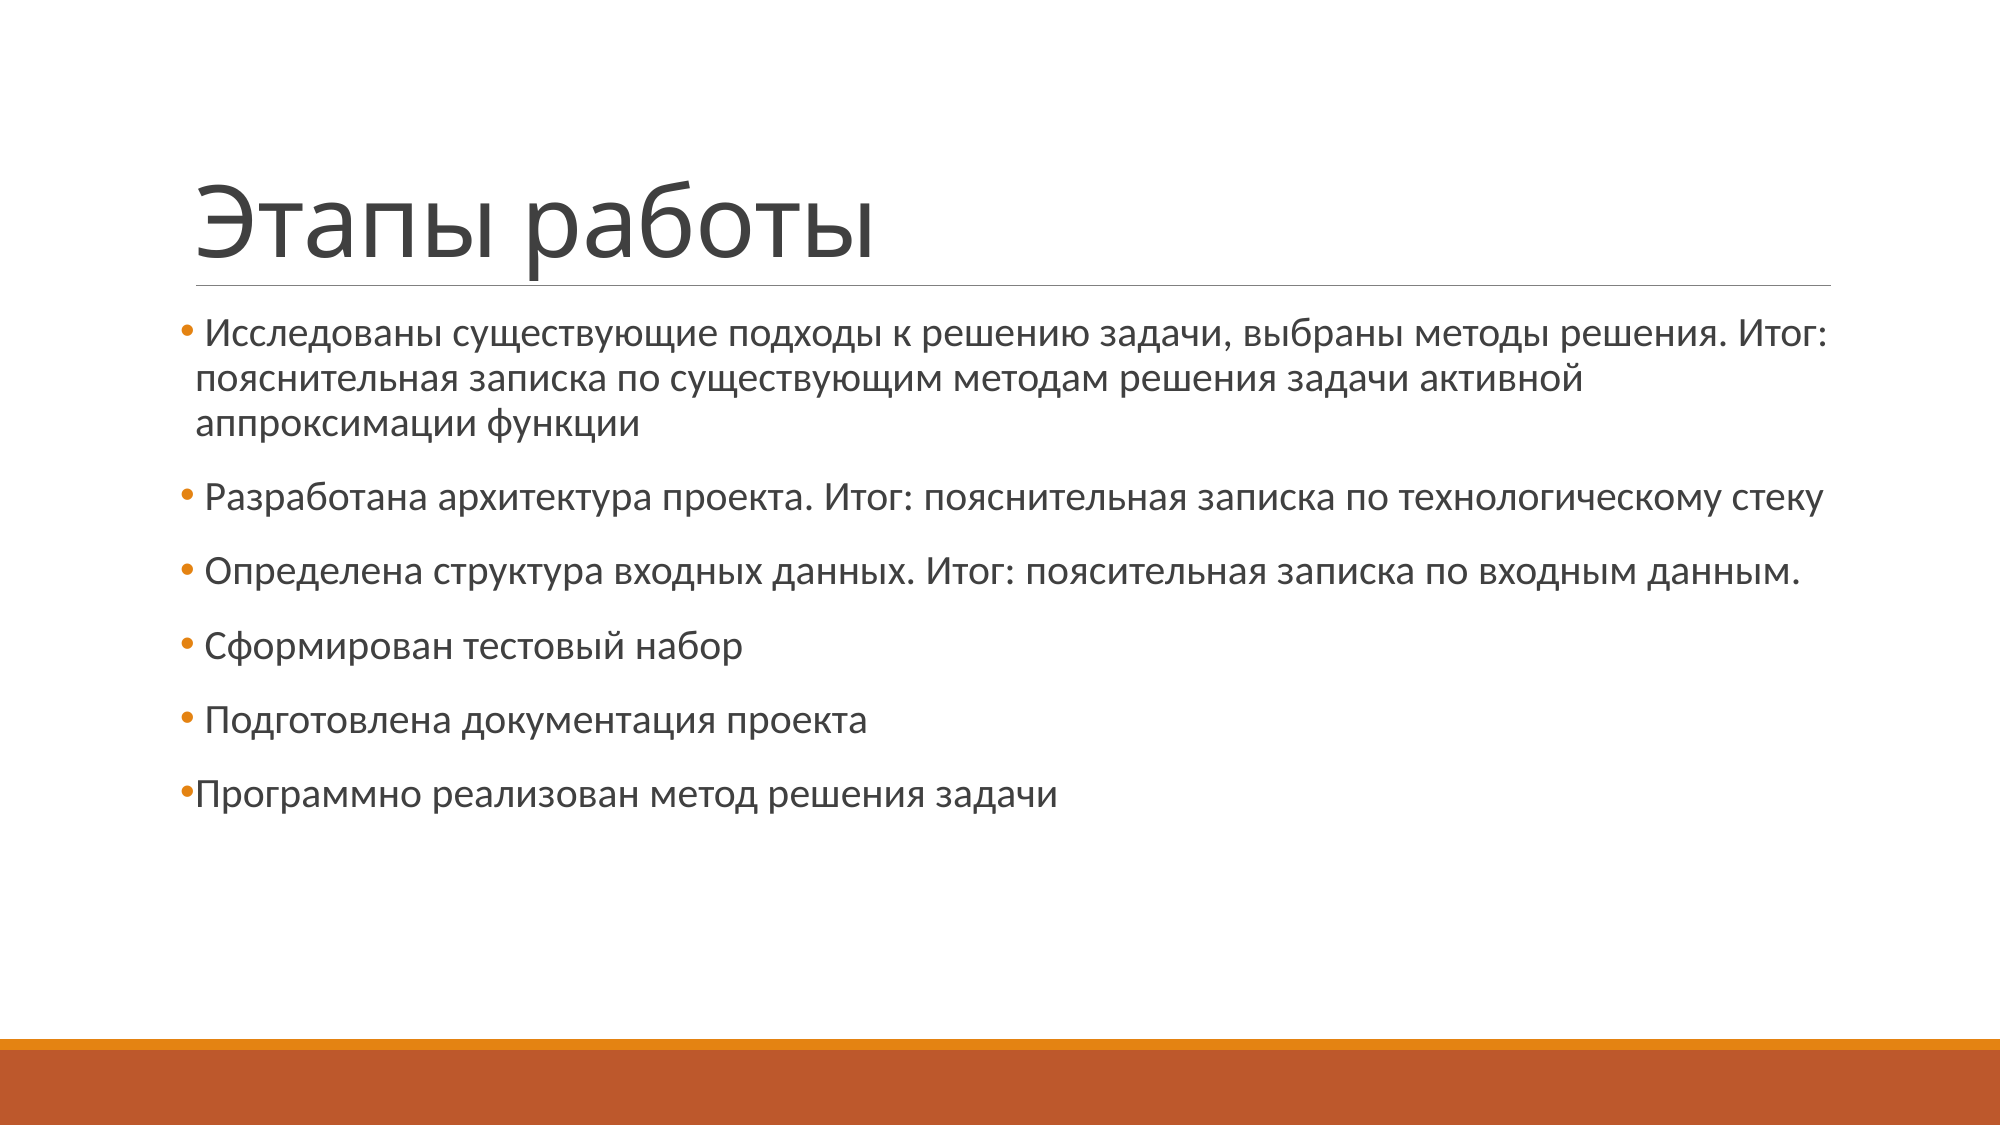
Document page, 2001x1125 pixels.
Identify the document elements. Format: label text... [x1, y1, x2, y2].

title Этапы работы [180, 47, 1830, 285]
list Исследованы существующие подходы к решению задачи, выбраны методы решения. Итог: пояснительная записка по существующим методам решения задачи активной аппроксимации функции Разработана архитектура проекта. Итог: пояснительная записка по технологическому стеку Определена структура входных данных. Итог: поясительная записка по входным данным. Сформирован тестовый набор Подготовлена документация проекта Программно реализован метод решения задачи [180, 302, 1830, 963]
